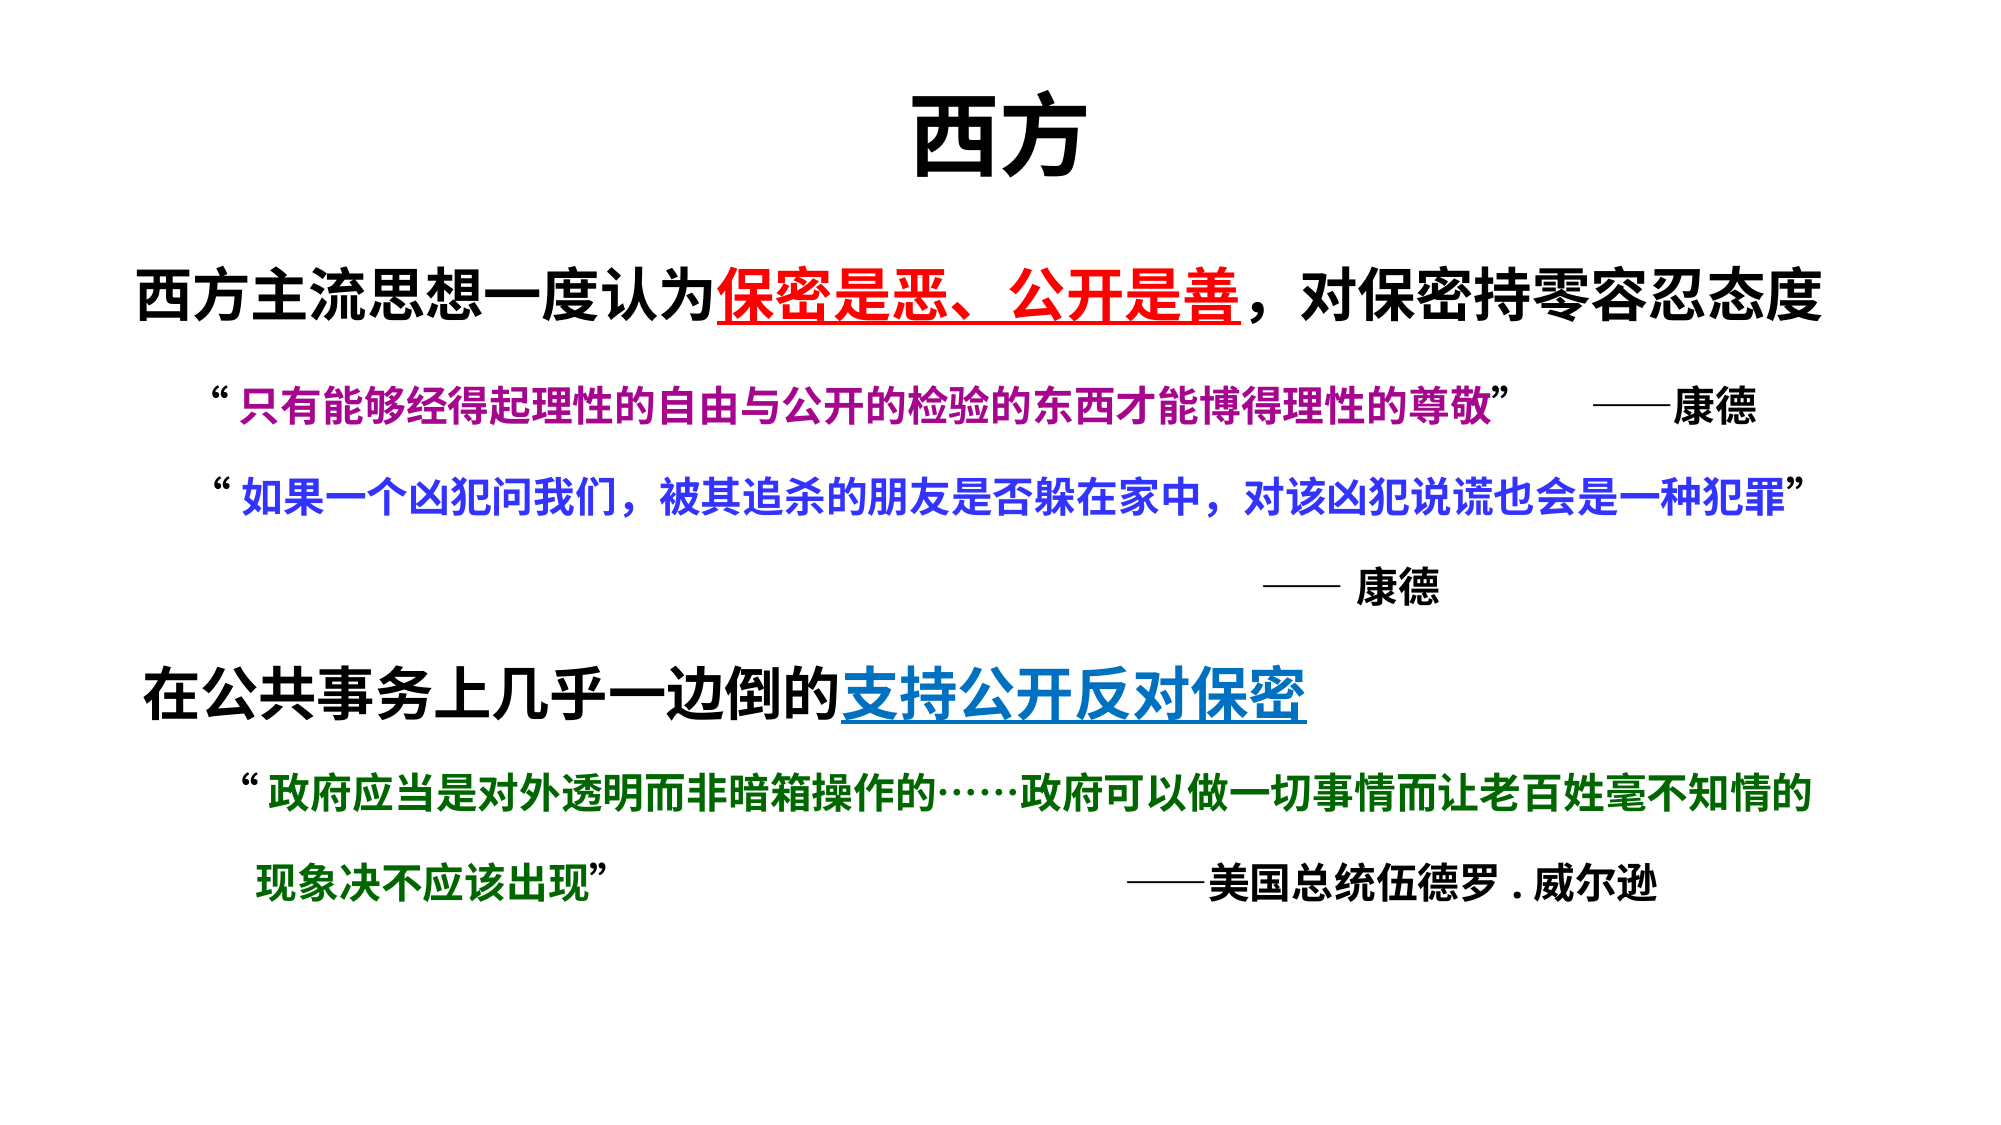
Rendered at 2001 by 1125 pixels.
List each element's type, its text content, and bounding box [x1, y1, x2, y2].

title 西方 [137, 30, 1863, 227]
text_box 西方主流思想一度认为保密是恶、公开是善，对保密持零容忍态度 “只有能够经得起理性的自由与公开的检验的东西才能博得理性的尊敬” ——康德 “如果一个凶犯问我们，被其追杀的朋友是否躲在家中，对该凶犯说谎也会是一种犯罪” ——康德 在公共事务上几乎一边倒的支持公开反对保密 “政府应当是对外透明而非暗箱操作的……政府可以做一切事情而让老百姓毫不知情的 现象决不应该出现” ——美国总统伍德罗.威尔逊 [47, 227, 2000, 917]
